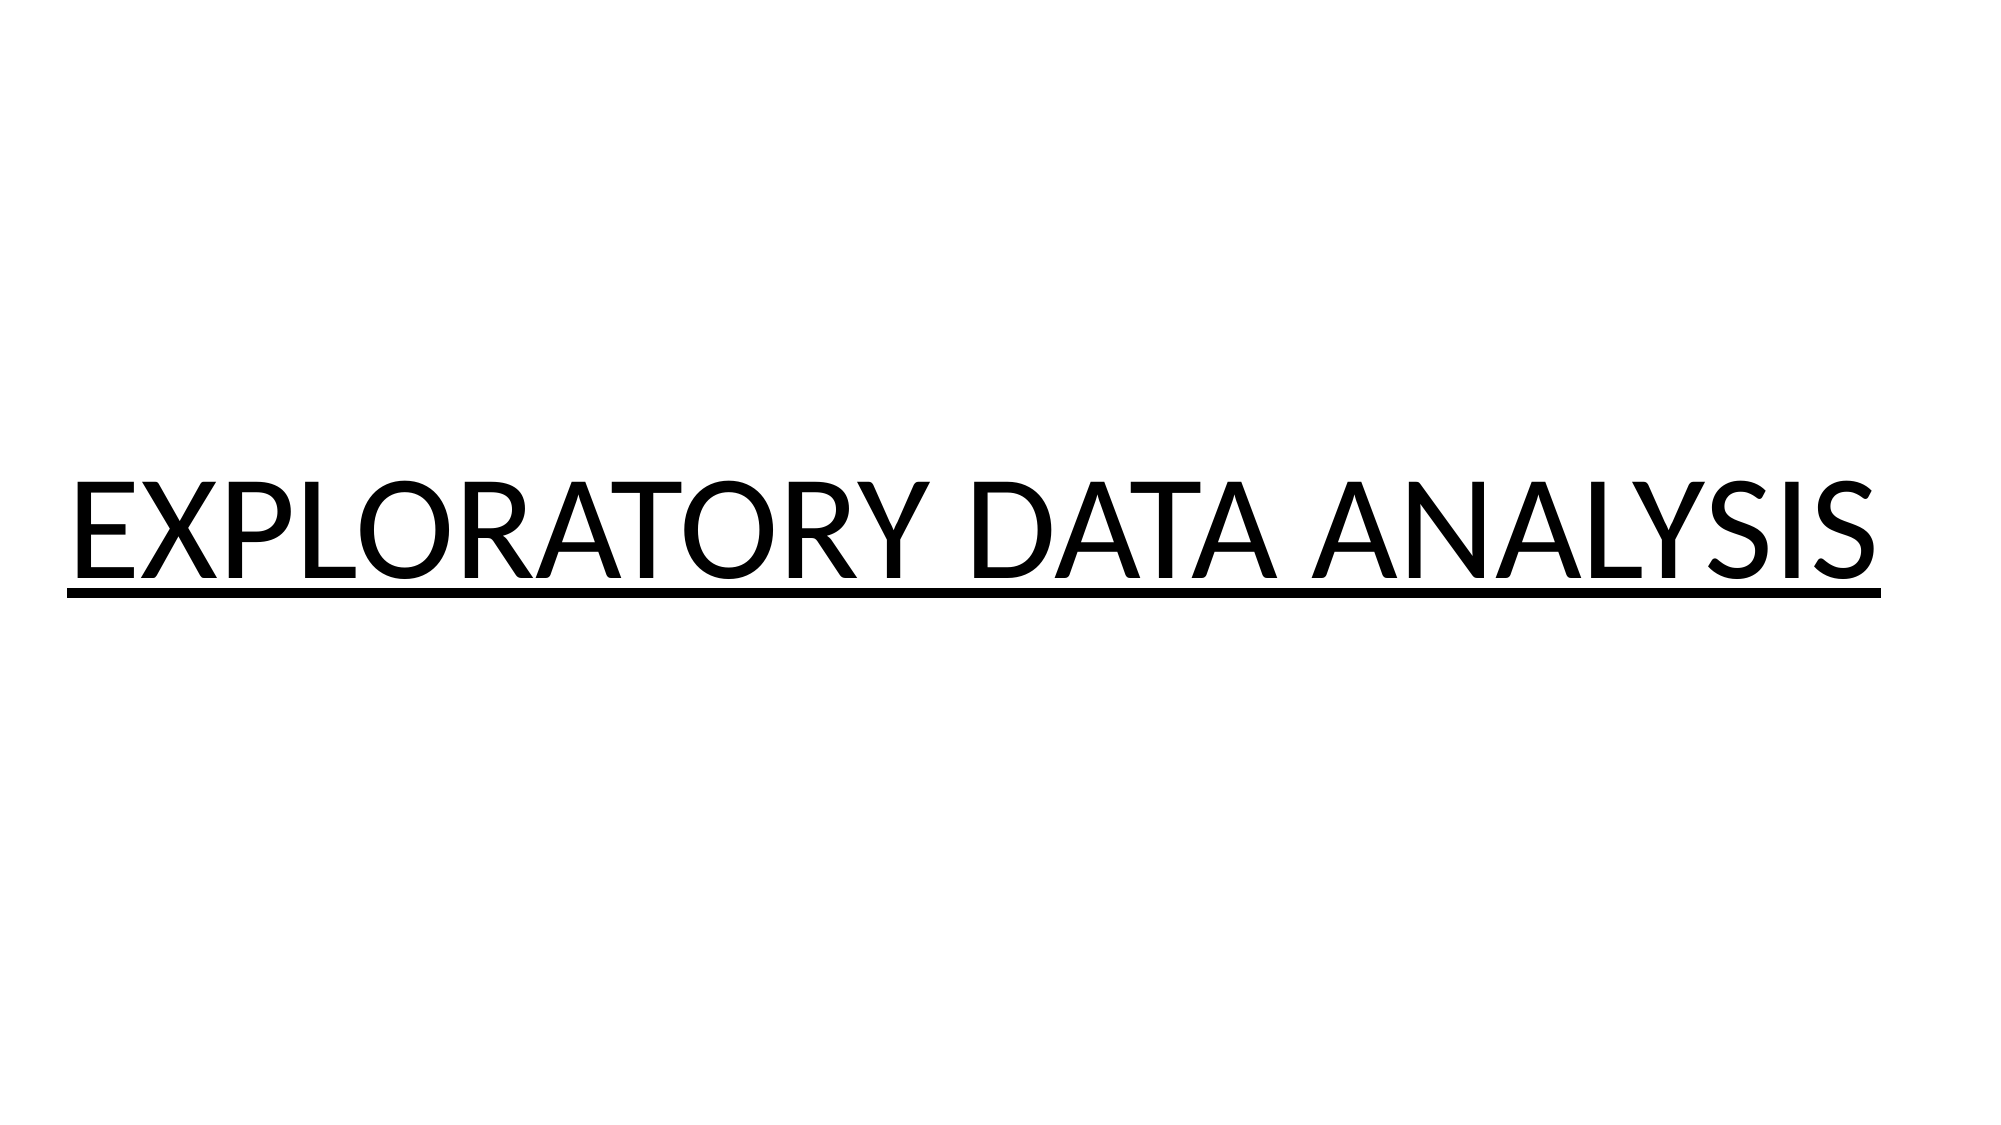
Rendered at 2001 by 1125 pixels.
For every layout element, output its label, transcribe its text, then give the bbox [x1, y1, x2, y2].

text_box EXPLORATORY DATA ANALYSIS [52, 421, 1897, 617]
